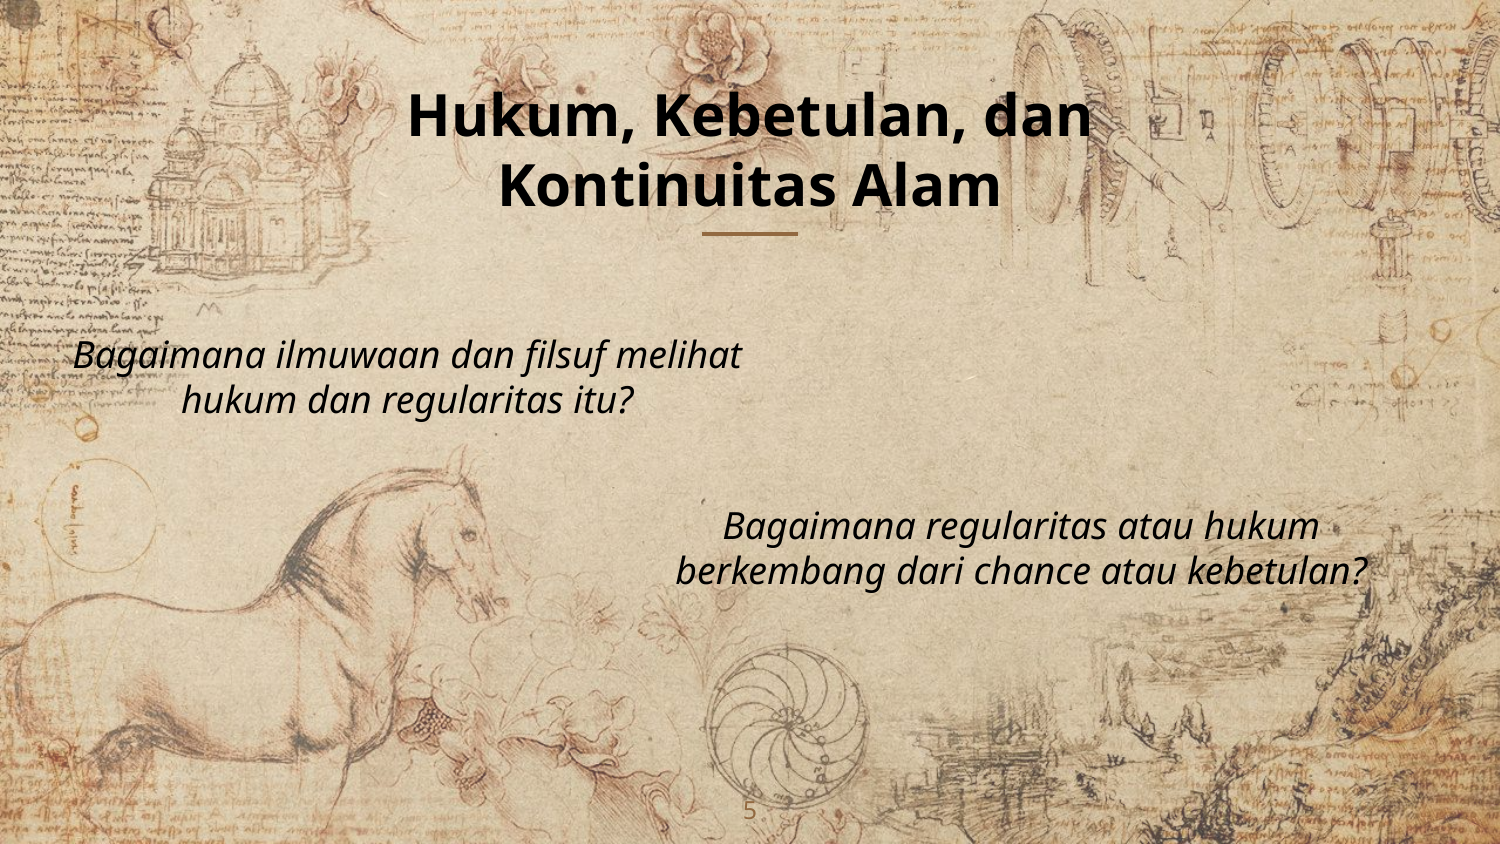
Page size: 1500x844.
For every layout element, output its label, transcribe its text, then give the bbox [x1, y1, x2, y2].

text_box Bagaimana regularitas atau hukum berkembang dari chance atau kebetulan? [608, 486, 1436, 635]
slide_number 5 [705, 779, 795, 844]
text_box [0, 0, 1500, 844]
text_box Bagaimana ilmuwaan dan filsuf melihat hukum dan regularitas itu? [53, 315, 762, 464]
title Hukum, Kebetulan, dan Kontinuitas Alam [309, 92, 1191, 233]
